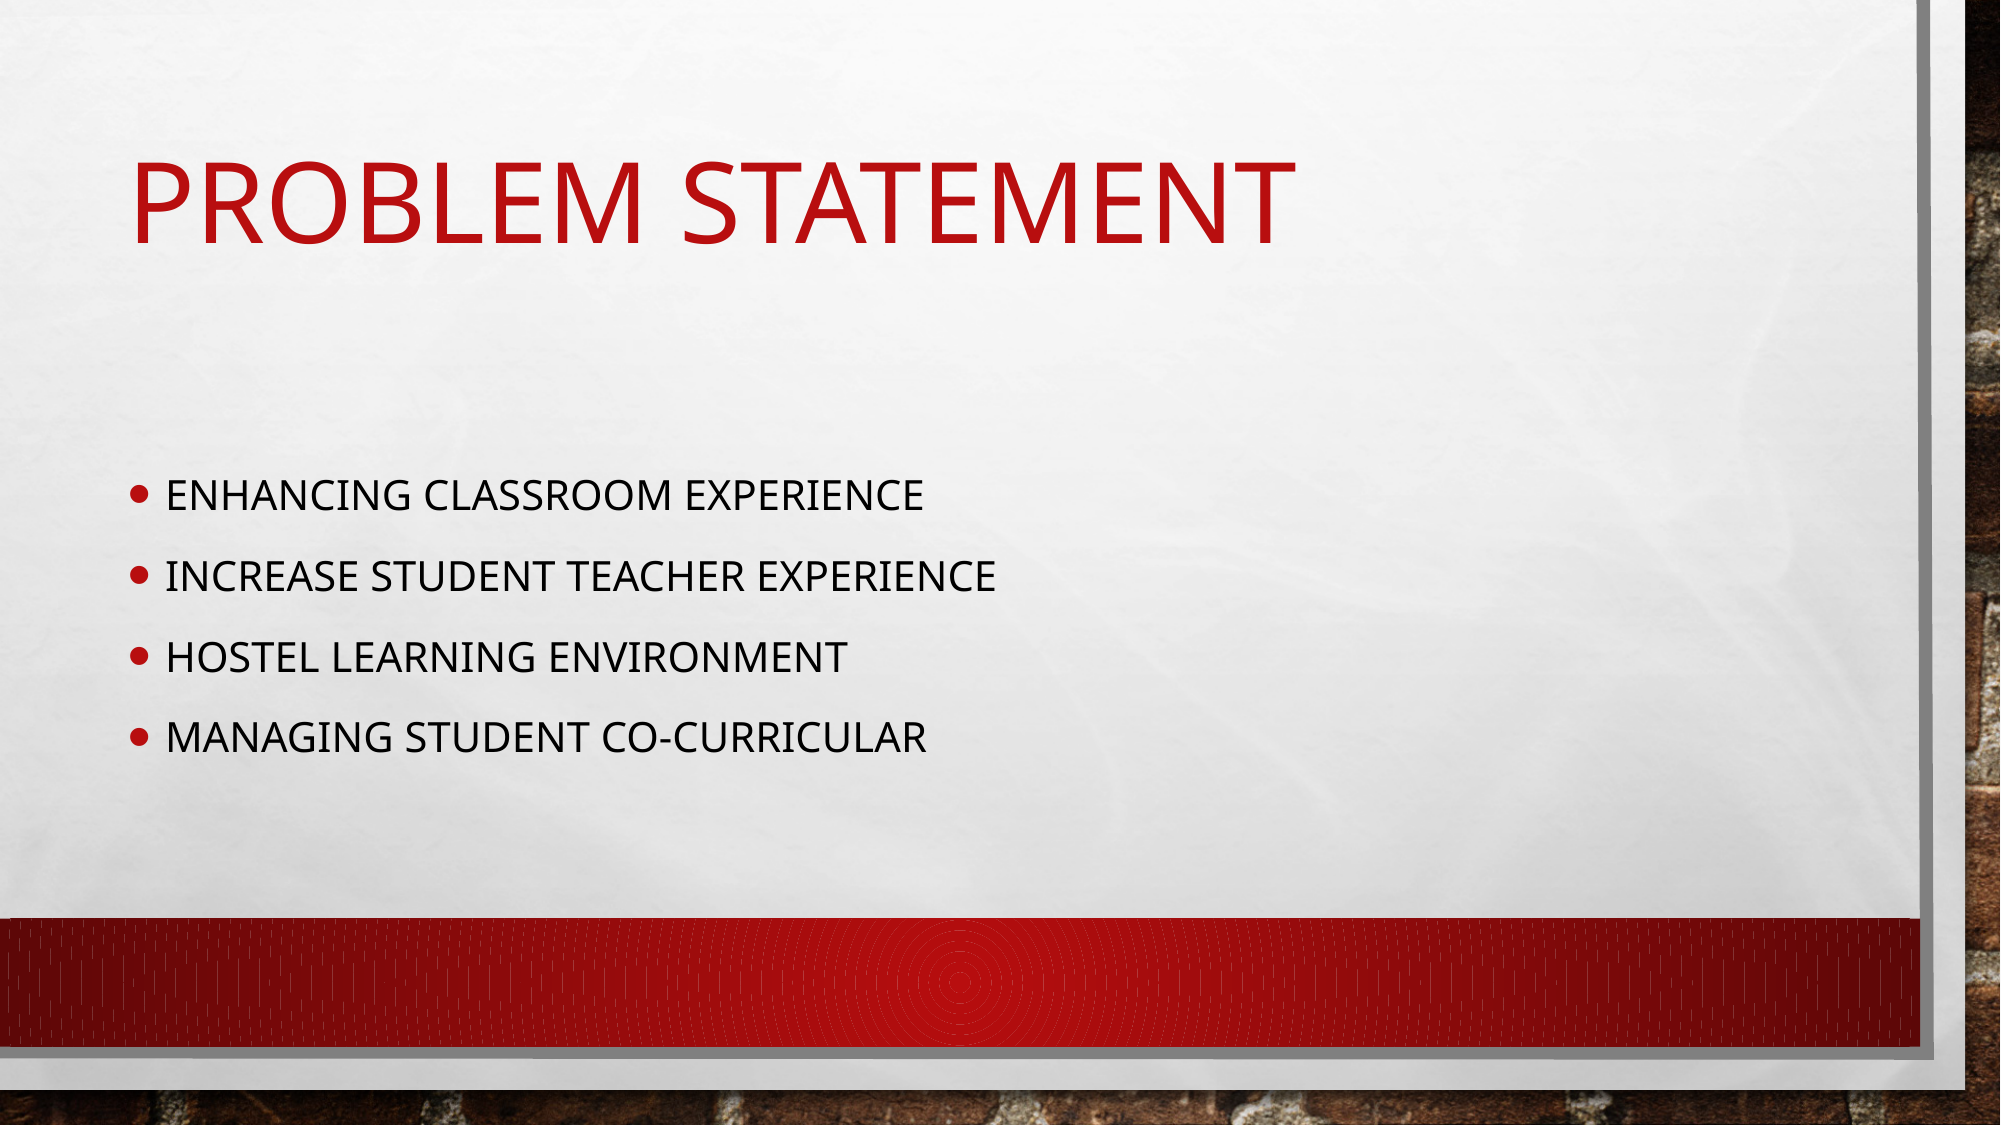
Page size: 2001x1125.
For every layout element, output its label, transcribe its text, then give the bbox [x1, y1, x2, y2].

picture [0, 0, 2000, 1125]
list Enhancing classroom experience Increase student teacher experience Hostel learning environment Managing student co-curricular [112, 338, 1818, 882]
title Problem statement [112, 112, 1818, 302]
